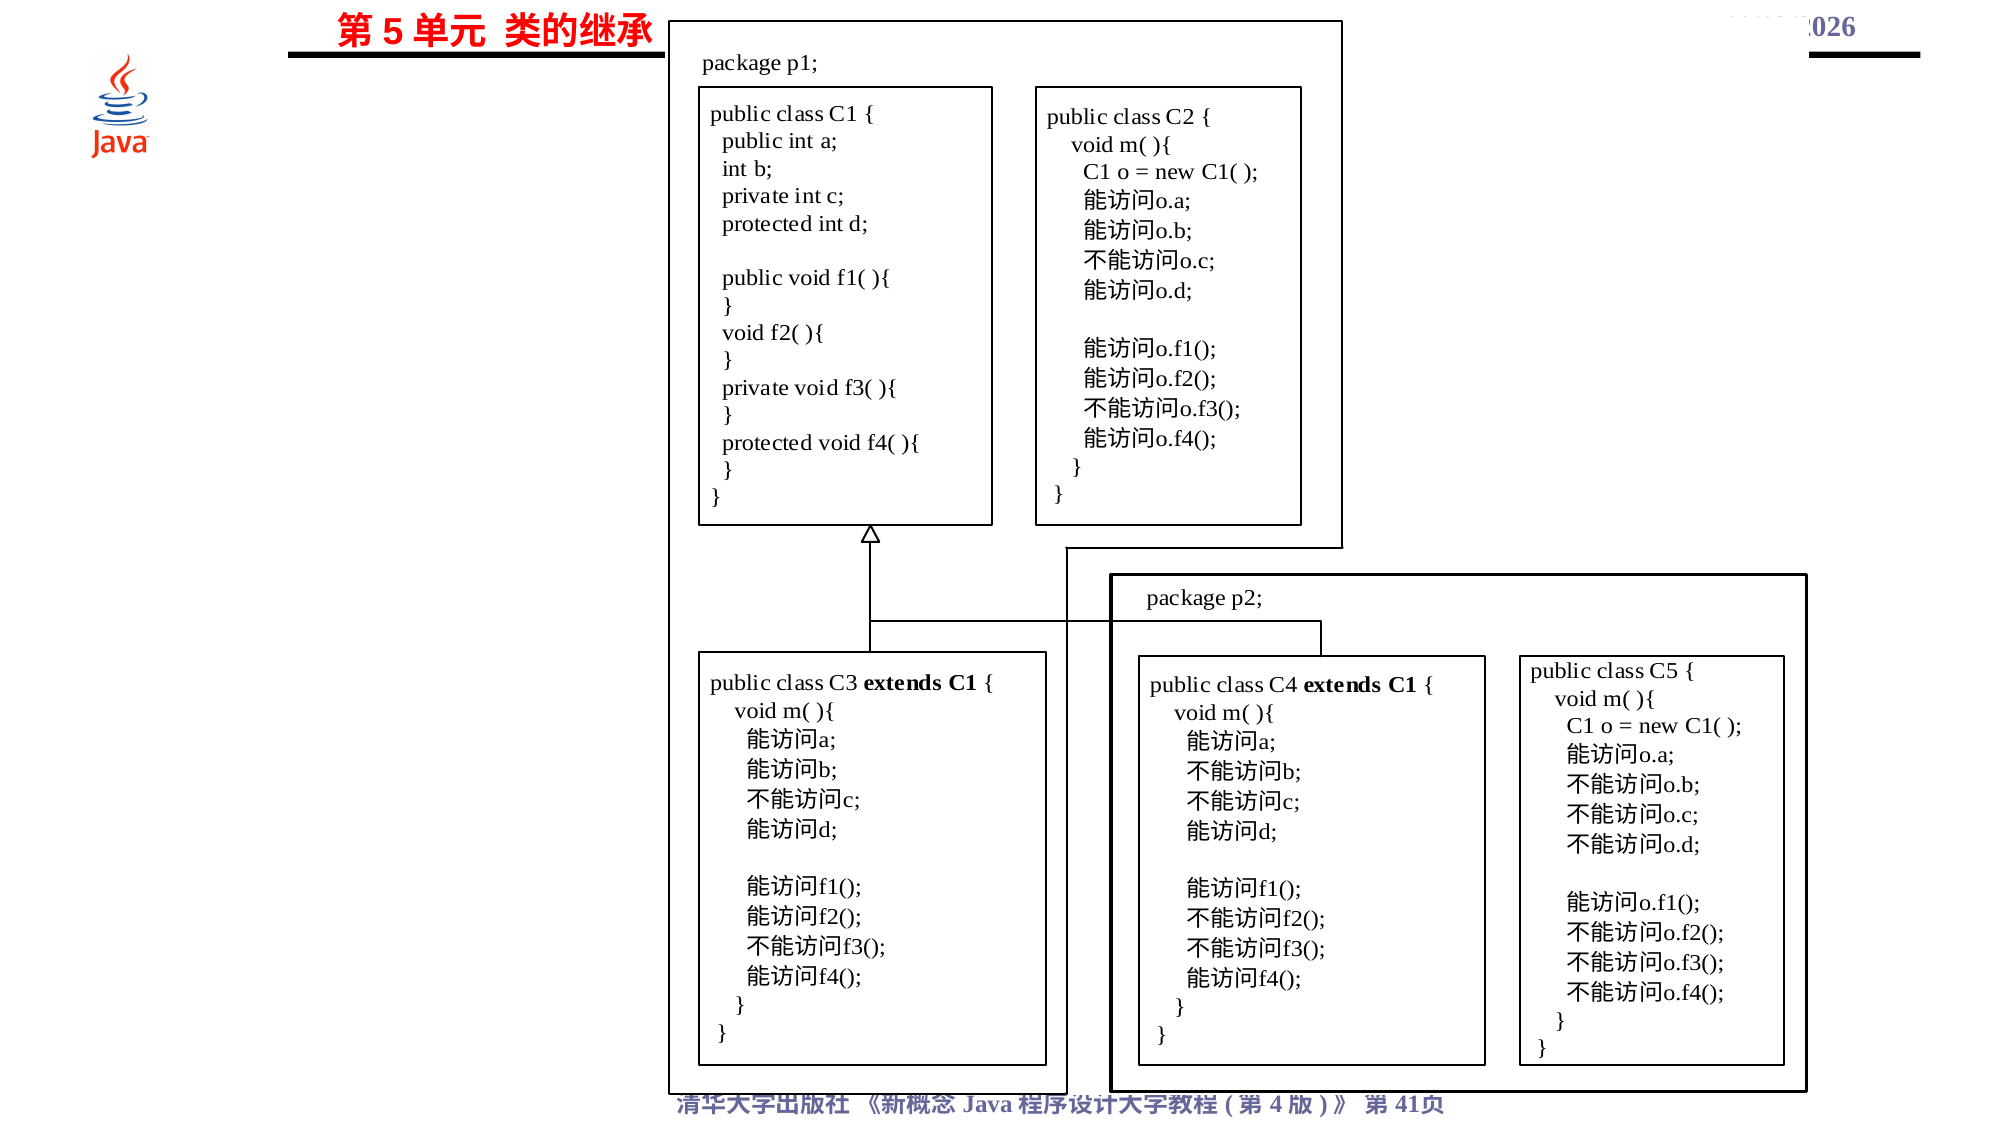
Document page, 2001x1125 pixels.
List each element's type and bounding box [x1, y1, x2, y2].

picture [90, 53, 151, 159]
text_box [664, 17, 1810, 1095]
slide_number [1579, 0, 2000, 48]
